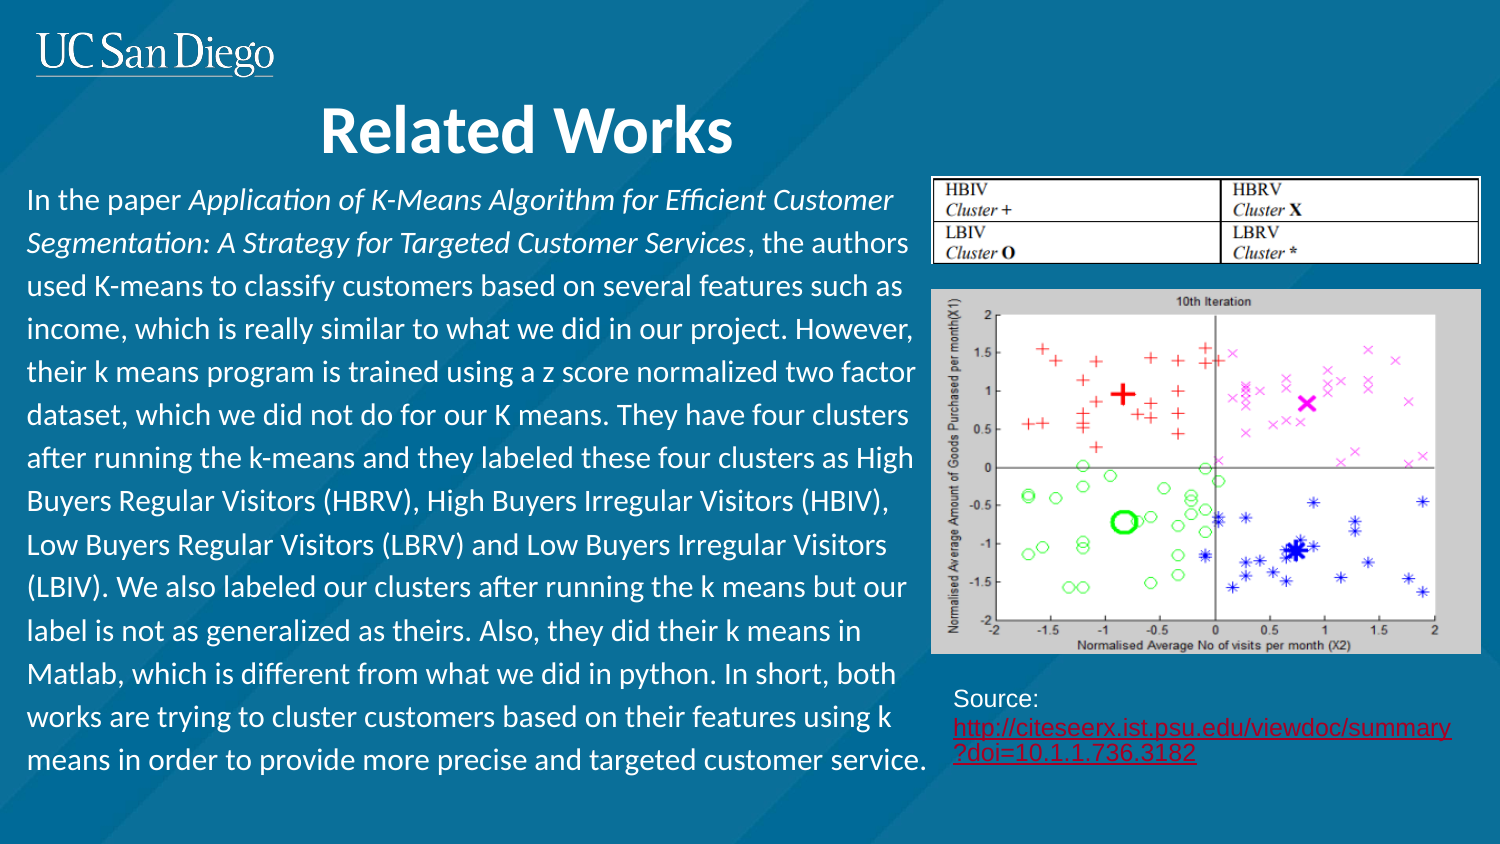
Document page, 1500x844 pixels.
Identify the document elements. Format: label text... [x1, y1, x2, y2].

picture [237, 61, 254, 74]
picture [806, 713, 811, 727]
picture [304, 756, 311, 769]
picture [656, 752, 664, 770]
picture [210, 713, 214, 726]
picture [654, 713, 666, 726]
picture [333, 749, 337, 769]
picture [216, 48, 225, 67]
picture [396, 713, 404, 726]
picture [502, 756, 510, 769]
picture [608, 713, 615, 726]
picture [641, 756, 653, 769]
picture [726, 756, 731, 769]
title Related Works [23, 85, 1032, 168]
picture [556, 756, 563, 769]
picture [92, 756, 96, 769]
picture [880, 708, 889, 726]
picture [75, 756, 79, 768]
picture [42, 755, 49, 769]
picture [177, 756, 183, 770]
picture [845, 756, 856, 767]
picture [377, 755, 385, 769]
picture [905, 759, 917, 766]
picture [439, 756, 443, 775]
picture [41, 34, 50, 67]
picture [732, 708, 740, 727]
picture [744, 713, 749, 727]
picture [117, 713, 122, 726]
picture [590, 751, 598, 770]
picture [757, 756, 762, 769]
picture [267, 47, 273, 67]
picture [932, 289, 1480, 653]
picture [194, 756, 206, 769]
picture [226, 751, 234, 770]
picture [932, 177, 1480, 264]
picture [266, 755, 274, 770]
picture [602, 755, 612, 769]
picture [322, 709, 330, 727]
picture [406, 755, 413, 769]
picture [53, 759, 65, 766]
picture [239, 708, 247, 727]
picture [638, 708, 649, 726]
picture [447, 712, 455, 726]
picture [369, 756, 376, 769]
picture [332, 713, 344, 726]
picture [58, 713, 63, 726]
picture [799, 756, 811, 770]
picture [389, 756, 402, 770]
picture [822, 713, 831, 726]
picture [136, 716, 148, 723]
picture [787, 756, 794, 769]
picture [126, 58, 131, 67]
picture [846, 713, 853, 726]
picture [426, 713, 431, 726]
picture [505, 708, 517, 727]
picture [439, 713, 446, 726]
picture [694, 708, 701, 726]
picture [418, 713, 423, 726]
picture [380, 713, 385, 727]
picture [50, 713, 55, 726]
picture [219, 723, 230, 731]
picture [407, 709, 415, 727]
picture [523, 712, 531, 726]
picture [514, 756, 526, 770]
picture [185, 749, 189, 769]
picture [626, 766, 638, 774]
picture [136, 47, 141, 67]
picture [69, 34, 90, 67]
picture [466, 756, 478, 769]
picture [682, 755, 688, 770]
picture [79, 33, 92, 39]
picture [250, 713, 263, 727]
picture [765, 756, 770, 769]
picture [736, 756, 744, 767]
text_box Source: http://citeseerx.ist.psu.edu/viewdoc/summary?doi=10.1.1.736.3182 [938, 667, 1474, 757]
subtitle In the paper Application of K-Means Algorithm for Efficient Customer Segmentation: A Strategy for Targeted Customer Services, the authors used K-means to classify customers based on several features such as income, which is really similar to what we did in our project. However, their k means program is trained using a z score normalized two factor dataset, which we did not do for our K means. They have four clusters after running the k-means and they labeled these four clusters as High Buyers Regular Visitors (HBRV), High Buyers Irregular Visitors (HBIV), Low Buyers Regular Visitors (LBRV) and Low Buyers Irregular Visitors (LBIV). We also labeled our clusters after running the k means but our label is not as generalized as theirs. Also, they did their k means in Matlab, which is different from what we did in python. In short, both works are trying to cluster customers based on their features using k means in order to provide more precise and targeted customer service. http://citeseerx.ist.psu.edu/viewdoc/summary?doi=10.1.1.736.3182 [23, 136, 932, 708]
picture [446, 755, 451, 769]
picture [273, 713, 280, 727]
picture [416, 756, 428, 769]
picture [571, 708, 575, 726]
picture [746, 751, 754, 770]
picture [158, 756, 163, 769]
picture [295, 713, 300, 727]
picture [690, 749, 694, 769]
picture [485, 713, 494, 726]
picture [342, 756, 354, 770]
picture [237, 756, 242, 769]
picture [311, 713, 319, 726]
picture [475, 712, 482, 726]
picture [366, 713, 370, 726]
picture [102, 35, 123, 68]
picture [236, 47, 241, 60]
picture [246, 47, 251, 59]
picture [325, 755, 331, 770]
picture [207, 47, 212, 67]
picture [135, 756, 139, 769]
picture [110, 33, 121, 38]
picture [563, 712, 569, 727]
picture [771, 713, 783, 726]
picture [703, 713, 715, 727]
picture [158, 708, 166, 727]
picture [255, 47, 261, 66]
picture [892, 756, 897, 769]
picture [148, 47, 154, 67]
picture [548, 713, 560, 727]
picture [719, 756, 725, 770]
picture [481, 756, 485, 769]
picture [667, 756, 679, 769]
picture [78, 708, 88, 726]
picture [626, 708, 634, 727]
picture [157, 47, 165, 67]
picture [567, 756, 573, 770]
picture [721, 712, 729, 726]
picture [779, 756, 786, 769]
picture [536, 713, 544, 726]
picture [705, 756, 712, 770]
picture [59, 34, 65, 66]
picture [459, 713, 471, 726]
picture [541, 755, 547, 769]
picture [178, 34, 203, 67]
picture [245, 756, 250, 769]
picture [786, 713, 795, 726]
picture [150, 756, 155, 769]
